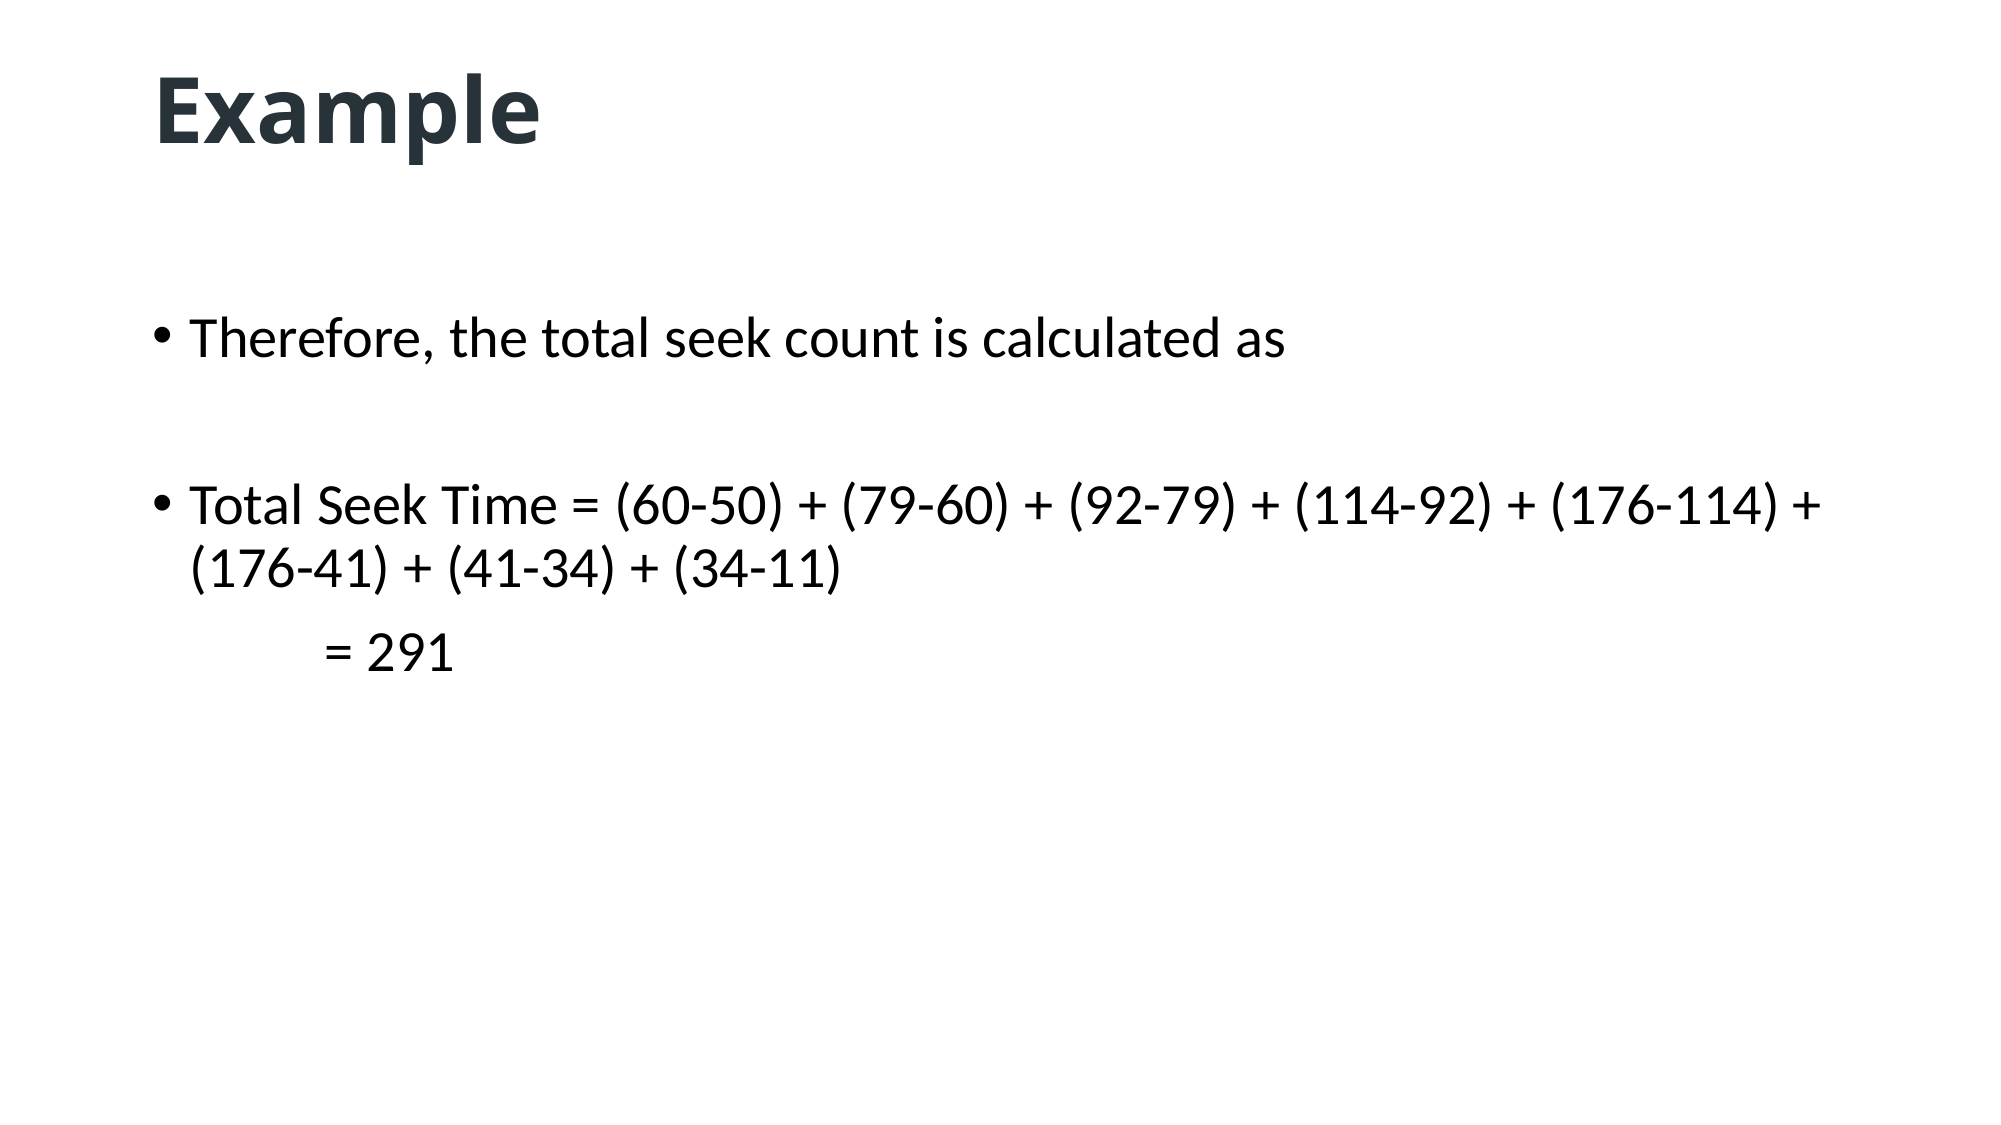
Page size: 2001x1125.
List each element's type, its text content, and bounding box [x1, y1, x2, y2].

list Therefore, the total seek count is calculated as Total Seek Time = (60-50) + (79-60) + (92-79) + (114-92) + (176-114) + (176-41) + (41-34) + (34-11) = 291 [137, 299, 1863, 1014]
title Example [137, 59, 1863, 278]
